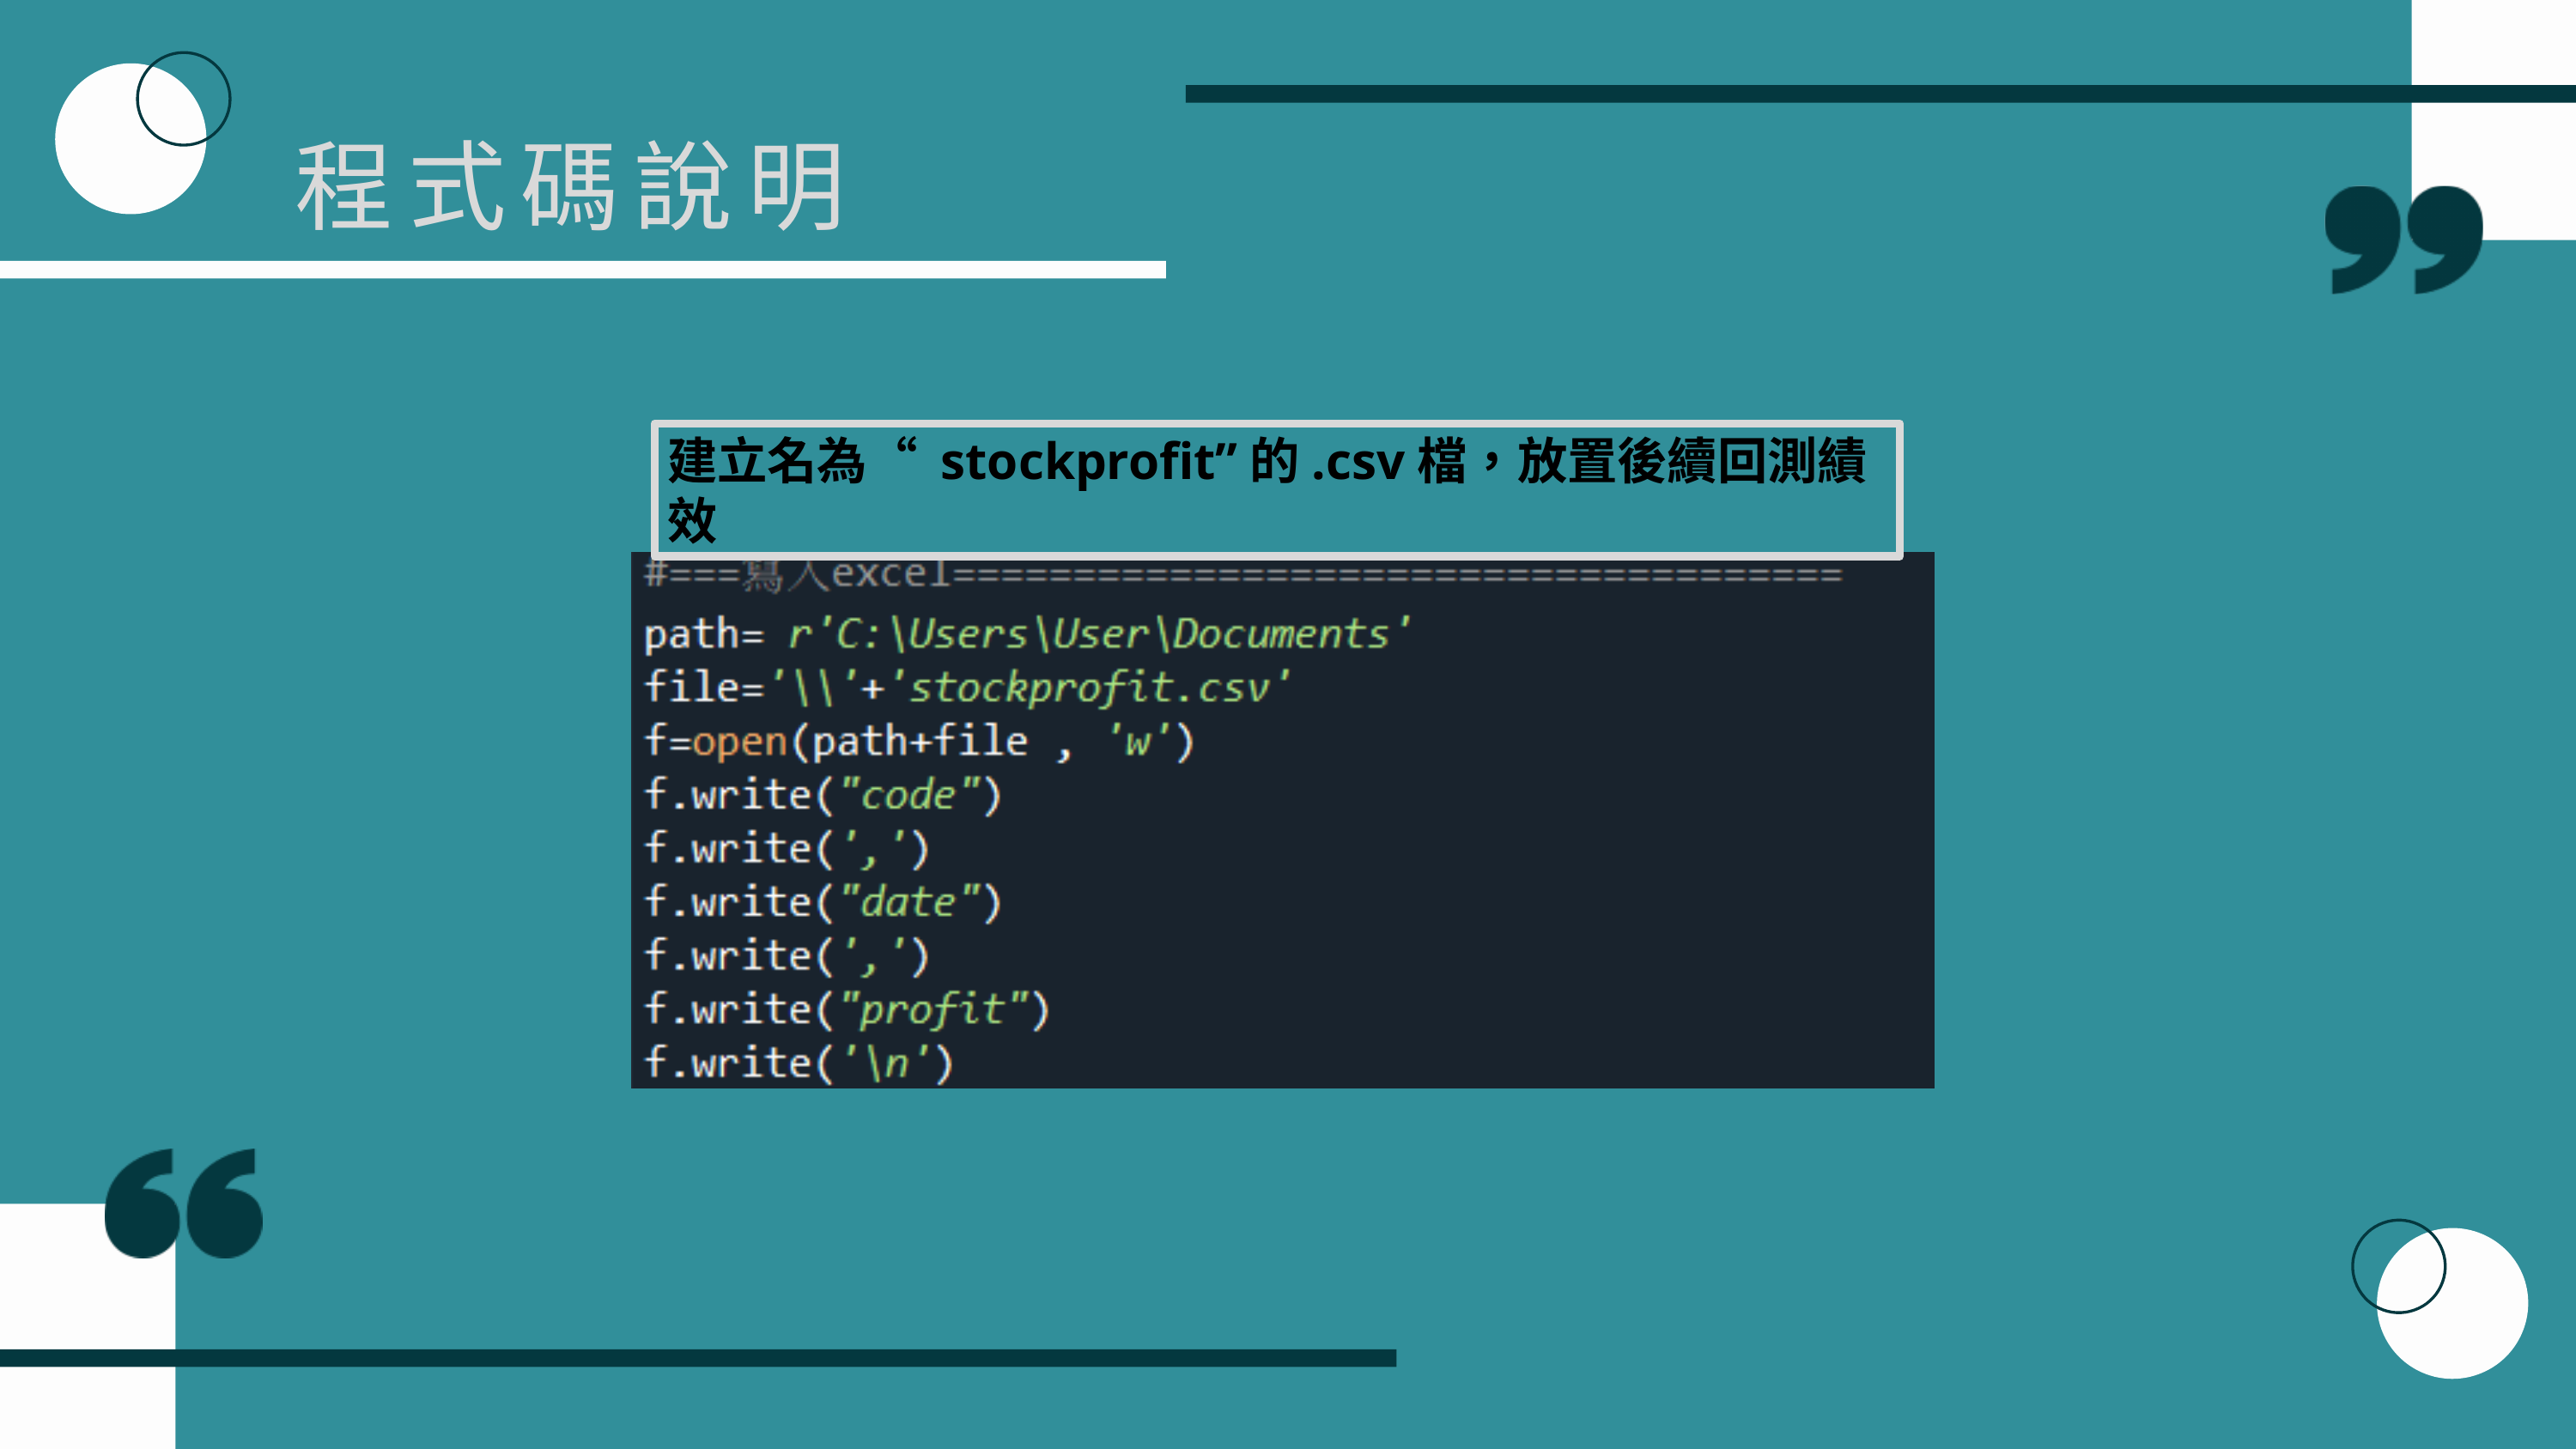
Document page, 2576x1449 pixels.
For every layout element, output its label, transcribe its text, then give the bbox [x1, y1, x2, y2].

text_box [2351, 1218, 2447, 1314]
picture [630, 552, 1935, 1088]
text_box [0, 1349, 1397, 1367]
text_box [0, 1367, 176, 1449]
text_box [0, 54, 1167, 279]
text_box [0, 1203, 176, 1349]
text_box [2411, 0, 2576, 85]
text_box 建立名為“ stockprofit”的.csv檔，放置後續回測績效 [654, 423, 1900, 551]
text_box [2411, 103, 2576, 240]
text_box [1185, 85, 2576, 103]
picture [104, 1149, 264, 1258]
picture [2324, 185, 2483, 295]
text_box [2376, 1227, 2529, 1379]
